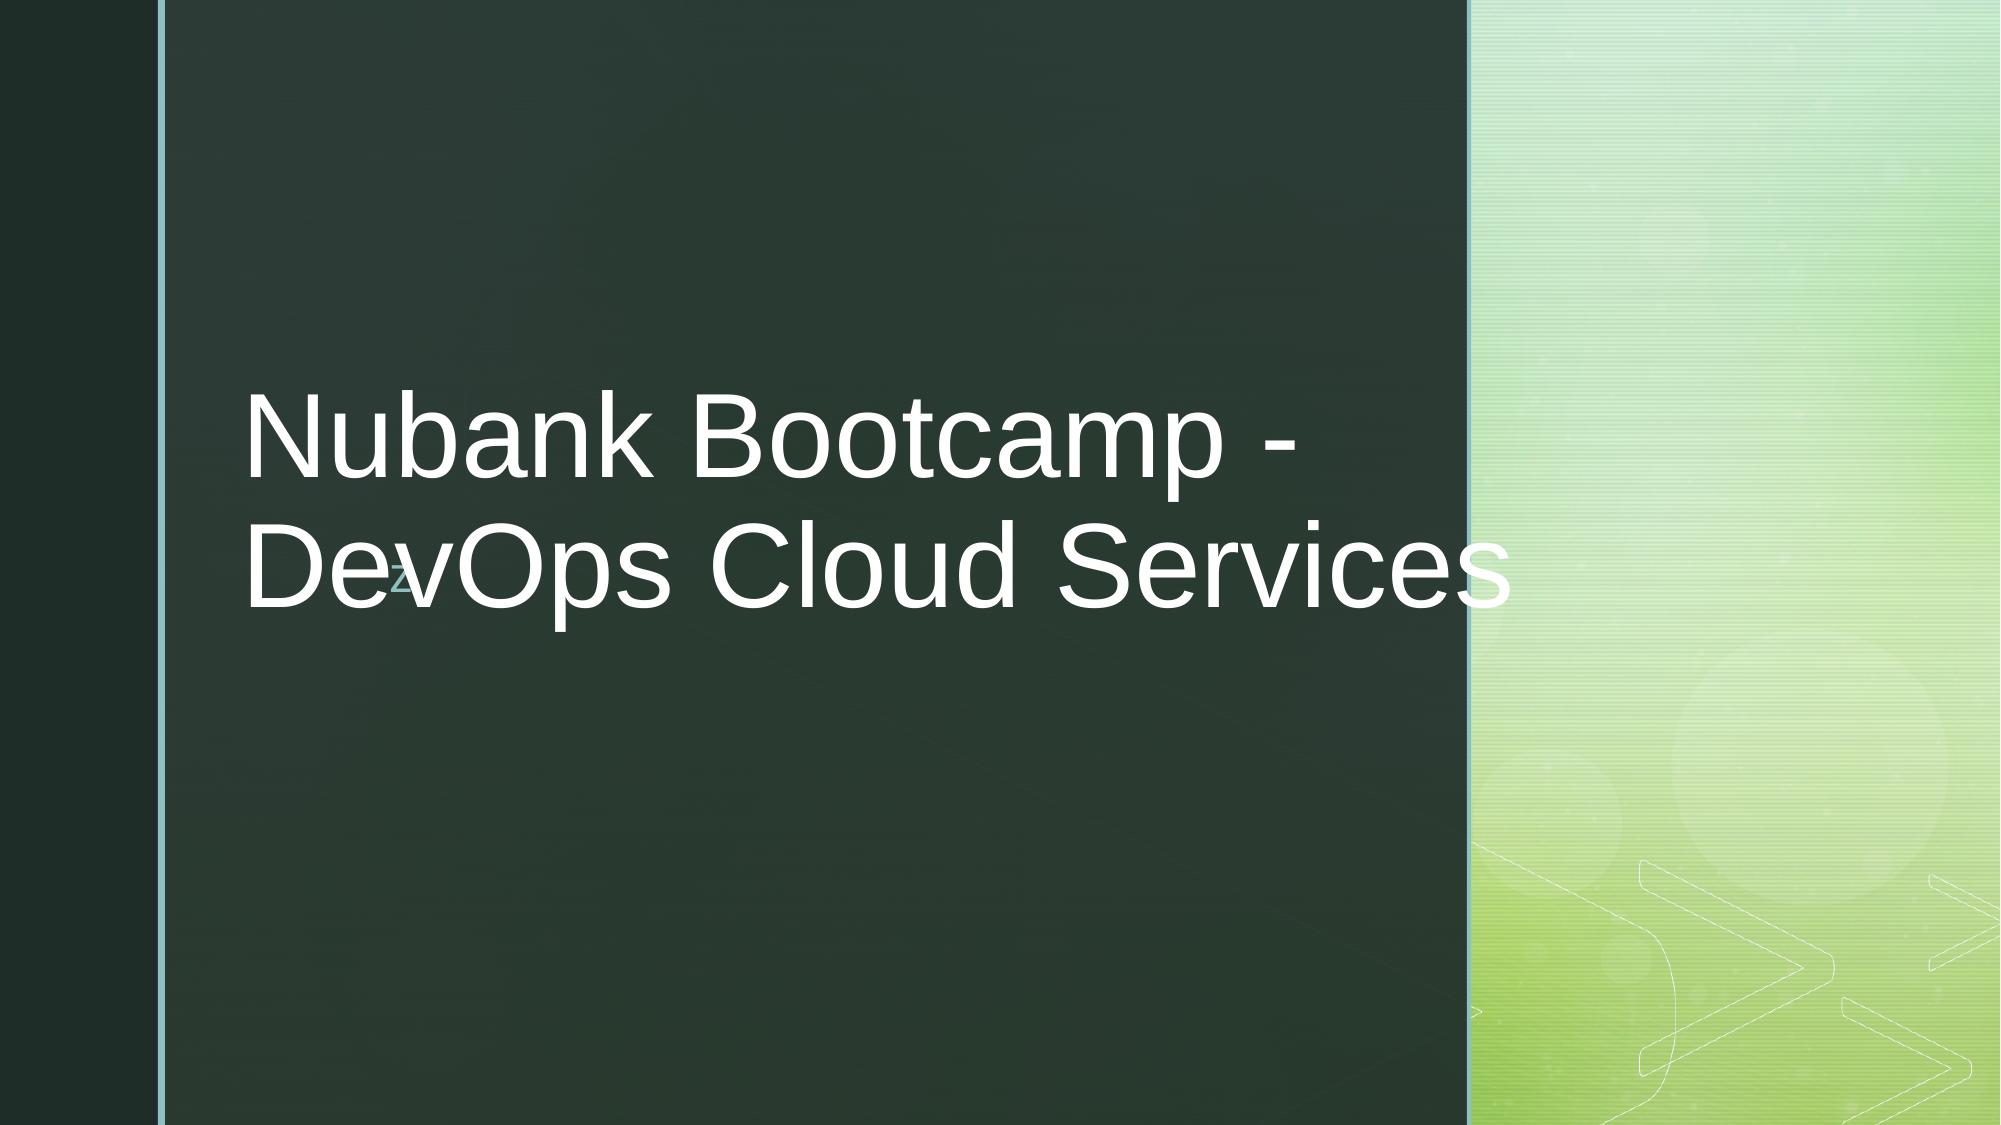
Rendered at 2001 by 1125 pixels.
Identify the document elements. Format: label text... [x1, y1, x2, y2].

title Nubank Bootcamp - DevOps Cloud Services [226, 366, 1540, 912]
picture [1472, 0, 2001, 1125]
